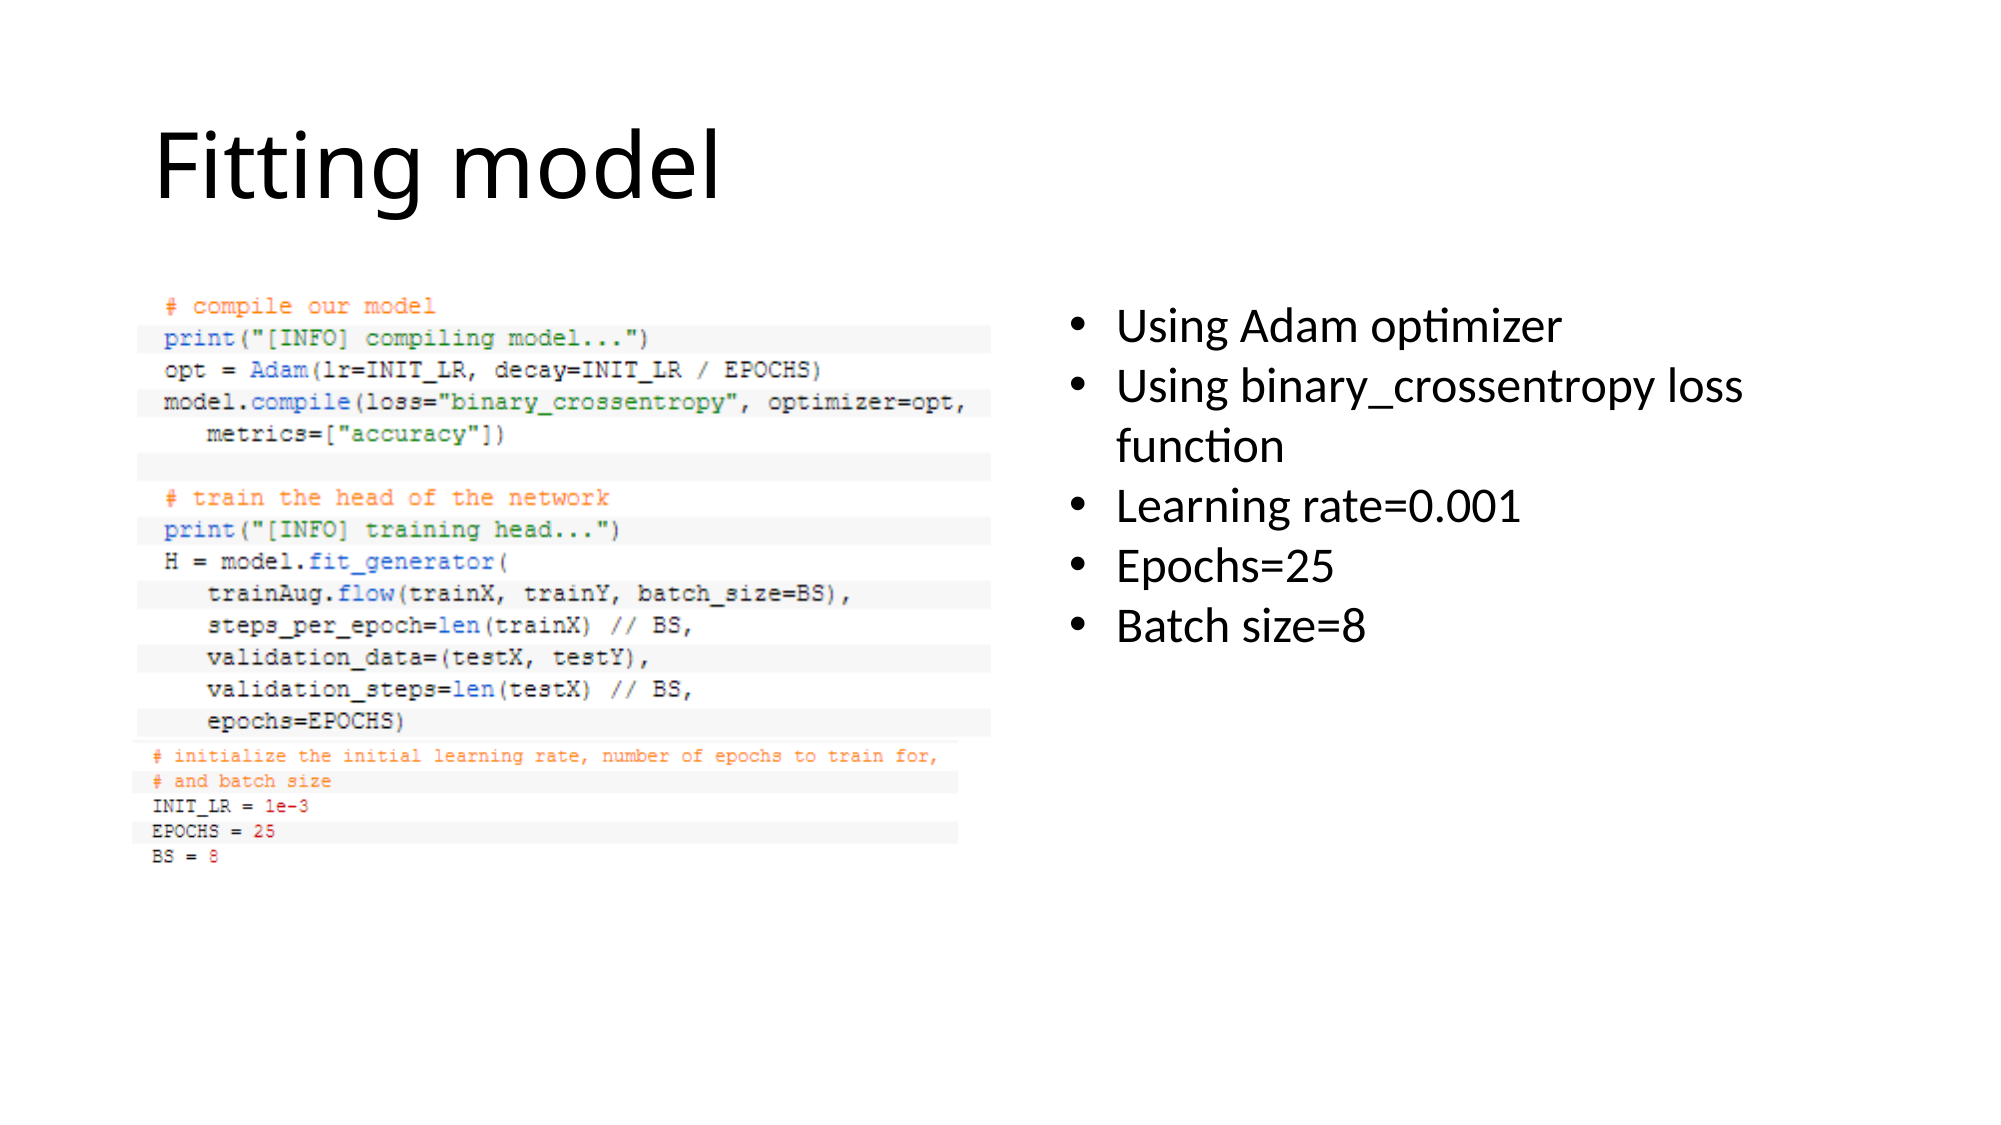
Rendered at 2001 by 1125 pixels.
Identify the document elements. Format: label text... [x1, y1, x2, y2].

picture [132, 740, 958, 869]
text_box Using Adam optimizer Using binary_crossentropy loss function Learning rate=0.001 Epochs=25 Batch size=8 [1054, 285, 1890, 706]
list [137, 294, 991, 741]
title Fitting model [137, 59, 1863, 278]
